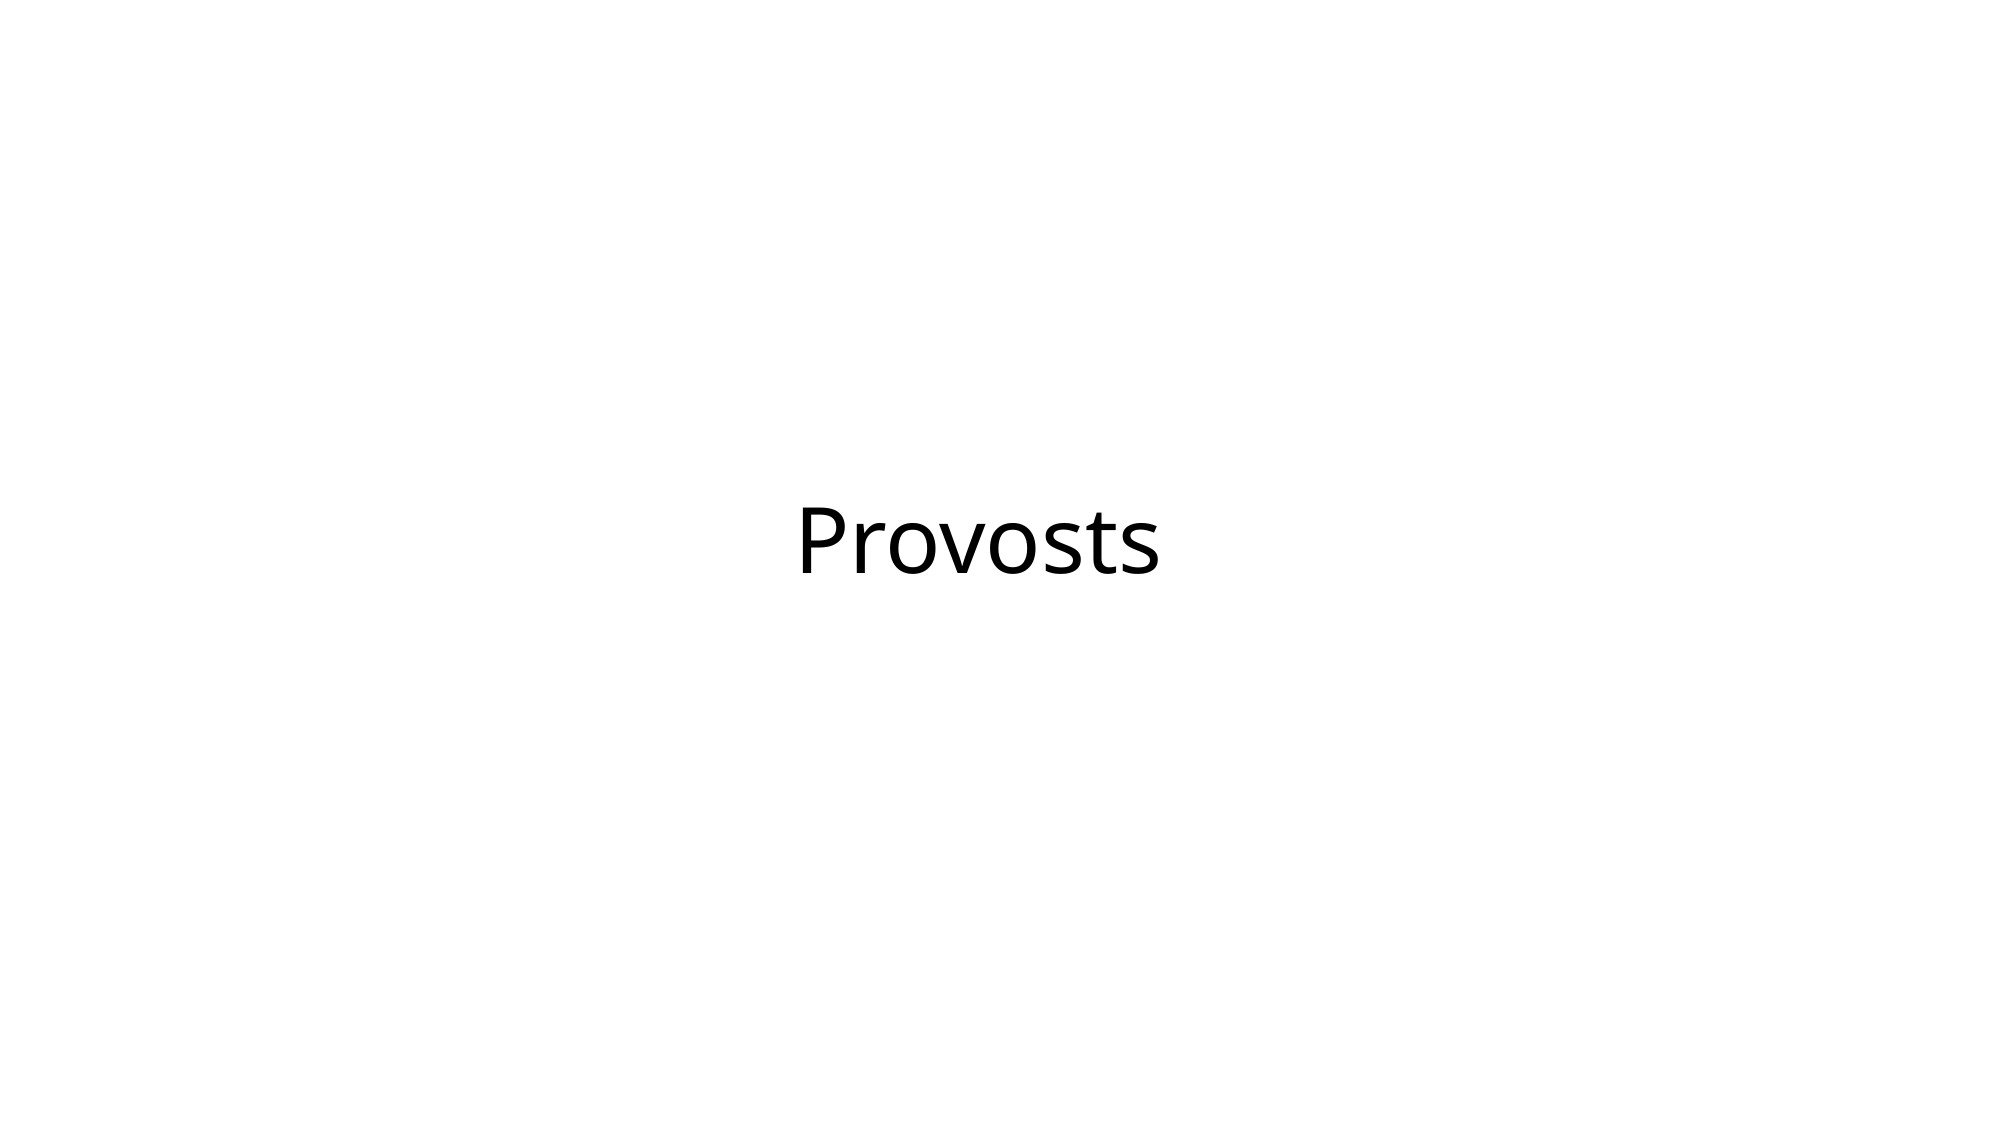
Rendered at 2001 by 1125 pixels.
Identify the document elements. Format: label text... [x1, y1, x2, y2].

title Provosts [116, 434, 1841, 653]
